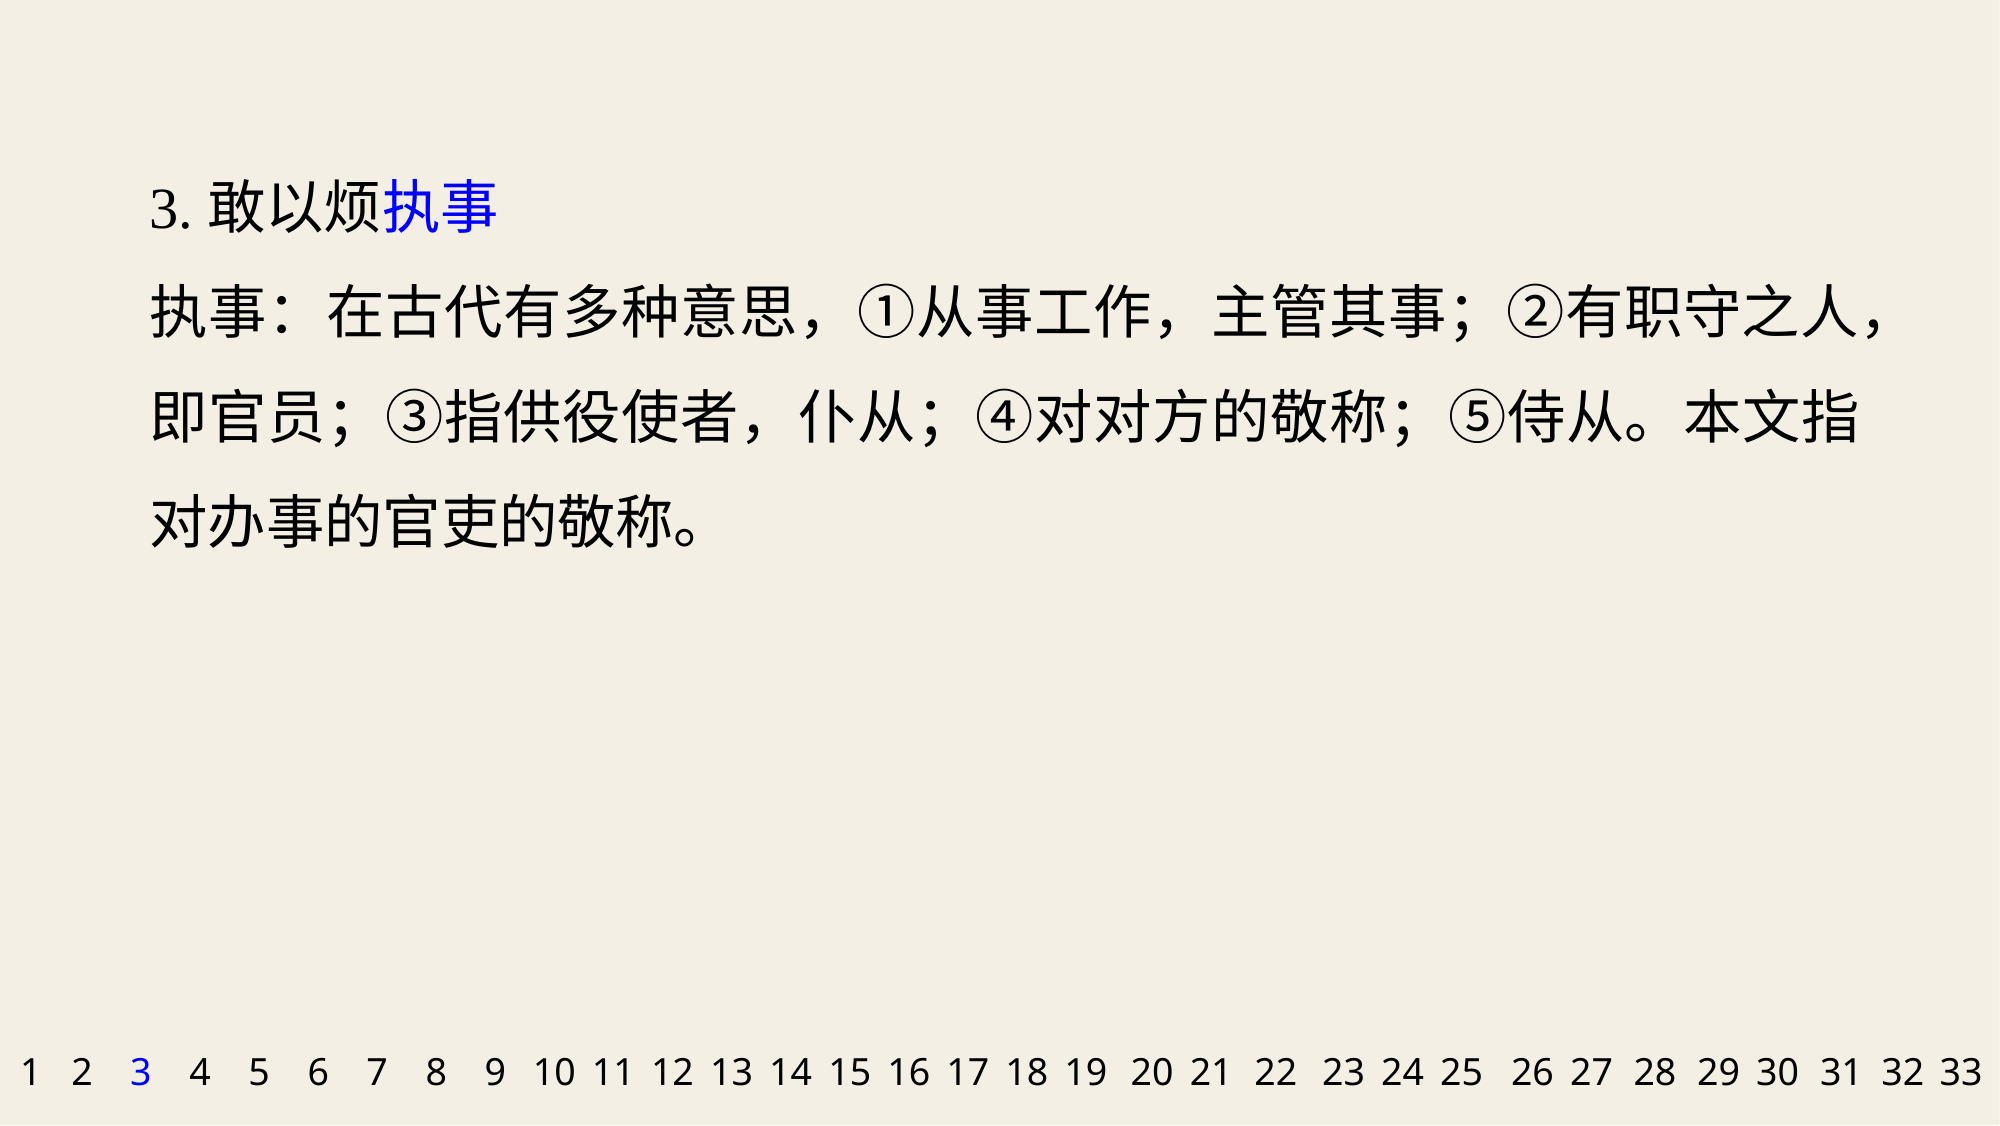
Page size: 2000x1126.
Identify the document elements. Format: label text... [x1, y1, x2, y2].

text_box 12 [640, 1023, 705, 1118]
text_box 1 [0, 1023, 49, 1118]
text_box 21 [1185, 1023, 1243, 1118]
text_box 15 [817, 1023, 876, 1118]
text_box 5 [226, 1023, 292, 1118]
text_box 27 [1559, 1023, 1622, 1118]
text_box 16 [876, 1023, 935, 1118]
text_box 28 [1622, 1023, 1686, 1118]
text_box 3 [108, 1023, 167, 1118]
text_box 33 [1928, 1023, 1994, 1118]
text_box 26 [1500, 1023, 1559, 1118]
text_box 2 [49, 1023, 108, 1118]
text_box 10 [521, 1023, 580, 1118]
text_box 14 [758, 1023, 817, 1118]
text_box 7 [344, 1023, 403, 1118]
text_box 31 [1811, 1023, 1870, 1118]
text_box 22 [1243, 1023, 1309, 1118]
text_box 29 [1686, 1023, 1745, 1118]
text_box 23 [1311, 1023, 1370, 1118]
text_box 6 [292, 1023, 344, 1118]
text_box 13 [705, 1023, 758, 1118]
text_box 3.敢以烦执事 执事：在古代有多种意思，①从事工作，主管其事；②有职守之人，即官员；③指供役使者，仆从；④对对方的敬称；⑤侍从。本文指对办事的官吏的敬称。 [129, 125, 1880, 566]
text_box 17 [935, 1023, 1001, 1118]
text_box 18 [1001, 1023, 1053, 1118]
text_box 24 [1370, 1023, 1429, 1118]
text_box 30 [1745, 1023, 1811, 1118]
text_box 25 [1429, 1023, 1495, 1118]
text_box 32 [1870, 1023, 1928, 1118]
text_box 9 [462, 1023, 521, 1118]
text_box 20 [1119, 1023, 1185, 1118]
text_box 4 [167, 1023, 226, 1118]
text_box 19 [1053, 1023, 1119, 1118]
text_box 8 [403, 1023, 462, 1118]
text_box 11 [580, 1023, 640, 1118]
